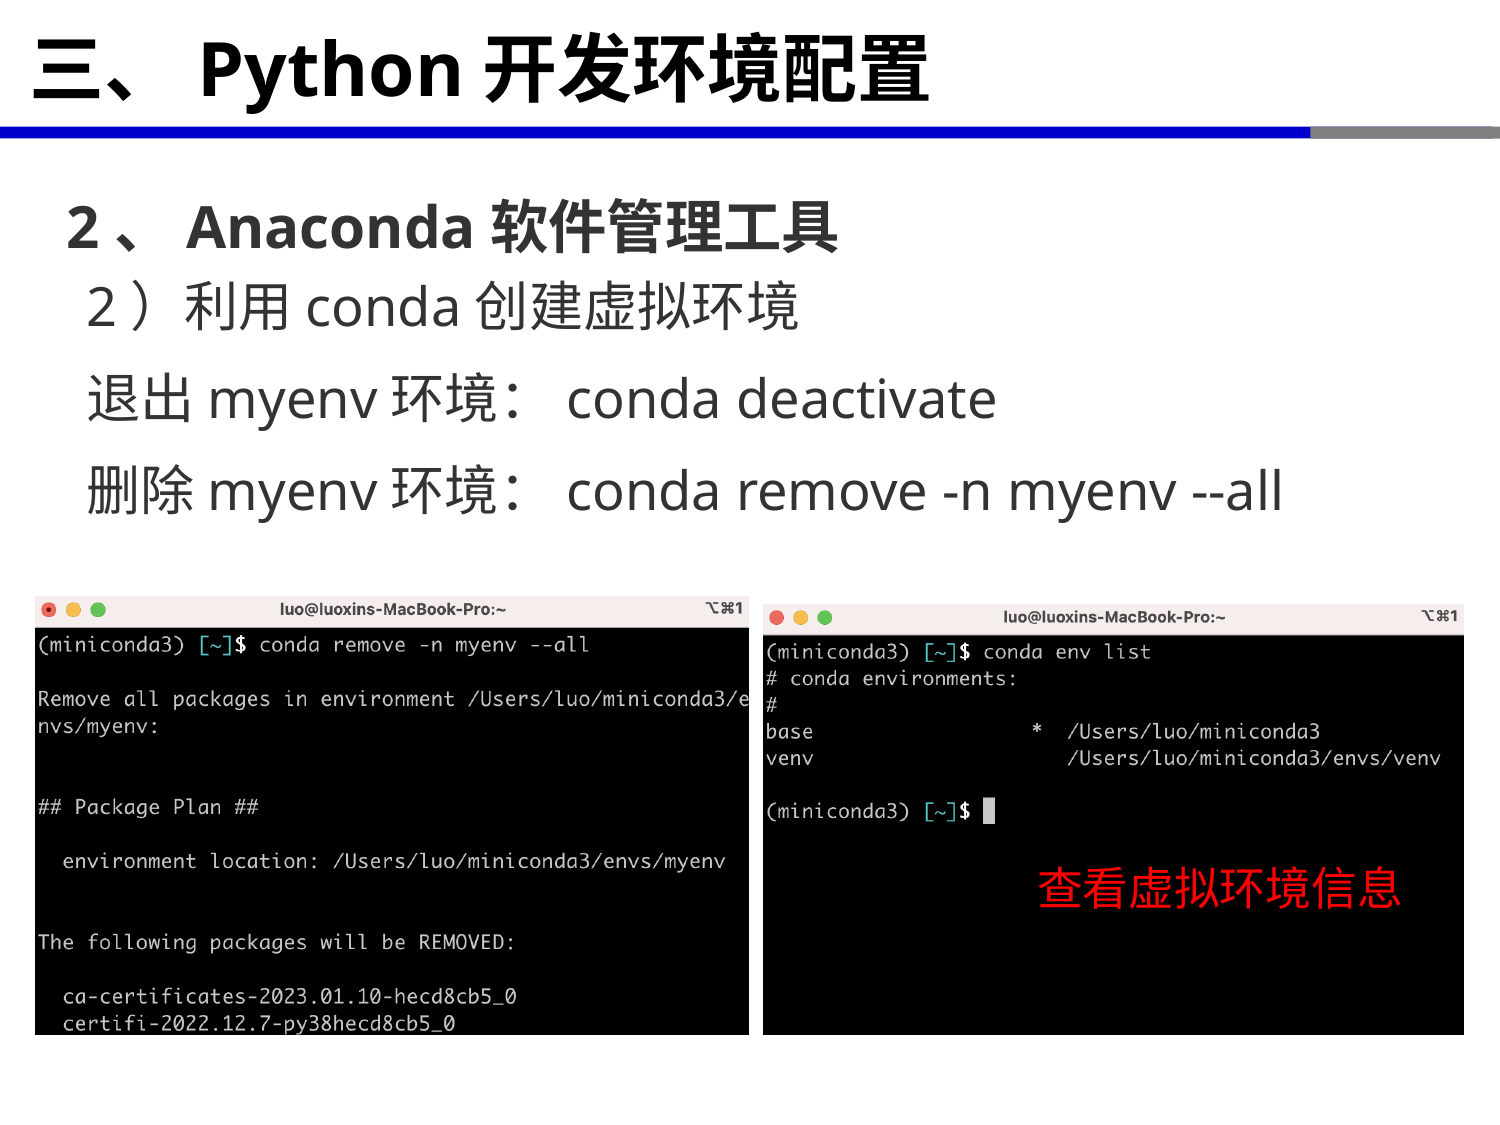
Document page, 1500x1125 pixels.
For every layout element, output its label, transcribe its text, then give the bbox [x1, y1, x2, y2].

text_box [763, 604, 1465, 1035]
text_box 2）利用conda创建虚拟环境 退出myenv环境：conda deactivate 删除myenv环境：conda remove -n myenv --all [71, 264, 1409, 529]
title 三、Python开发环境配置 [0, 1, 1479, 132]
text_box 2、Anaconda软件管理工具 [52, 147, 1448, 268]
picture [35, 596, 749, 1035]
